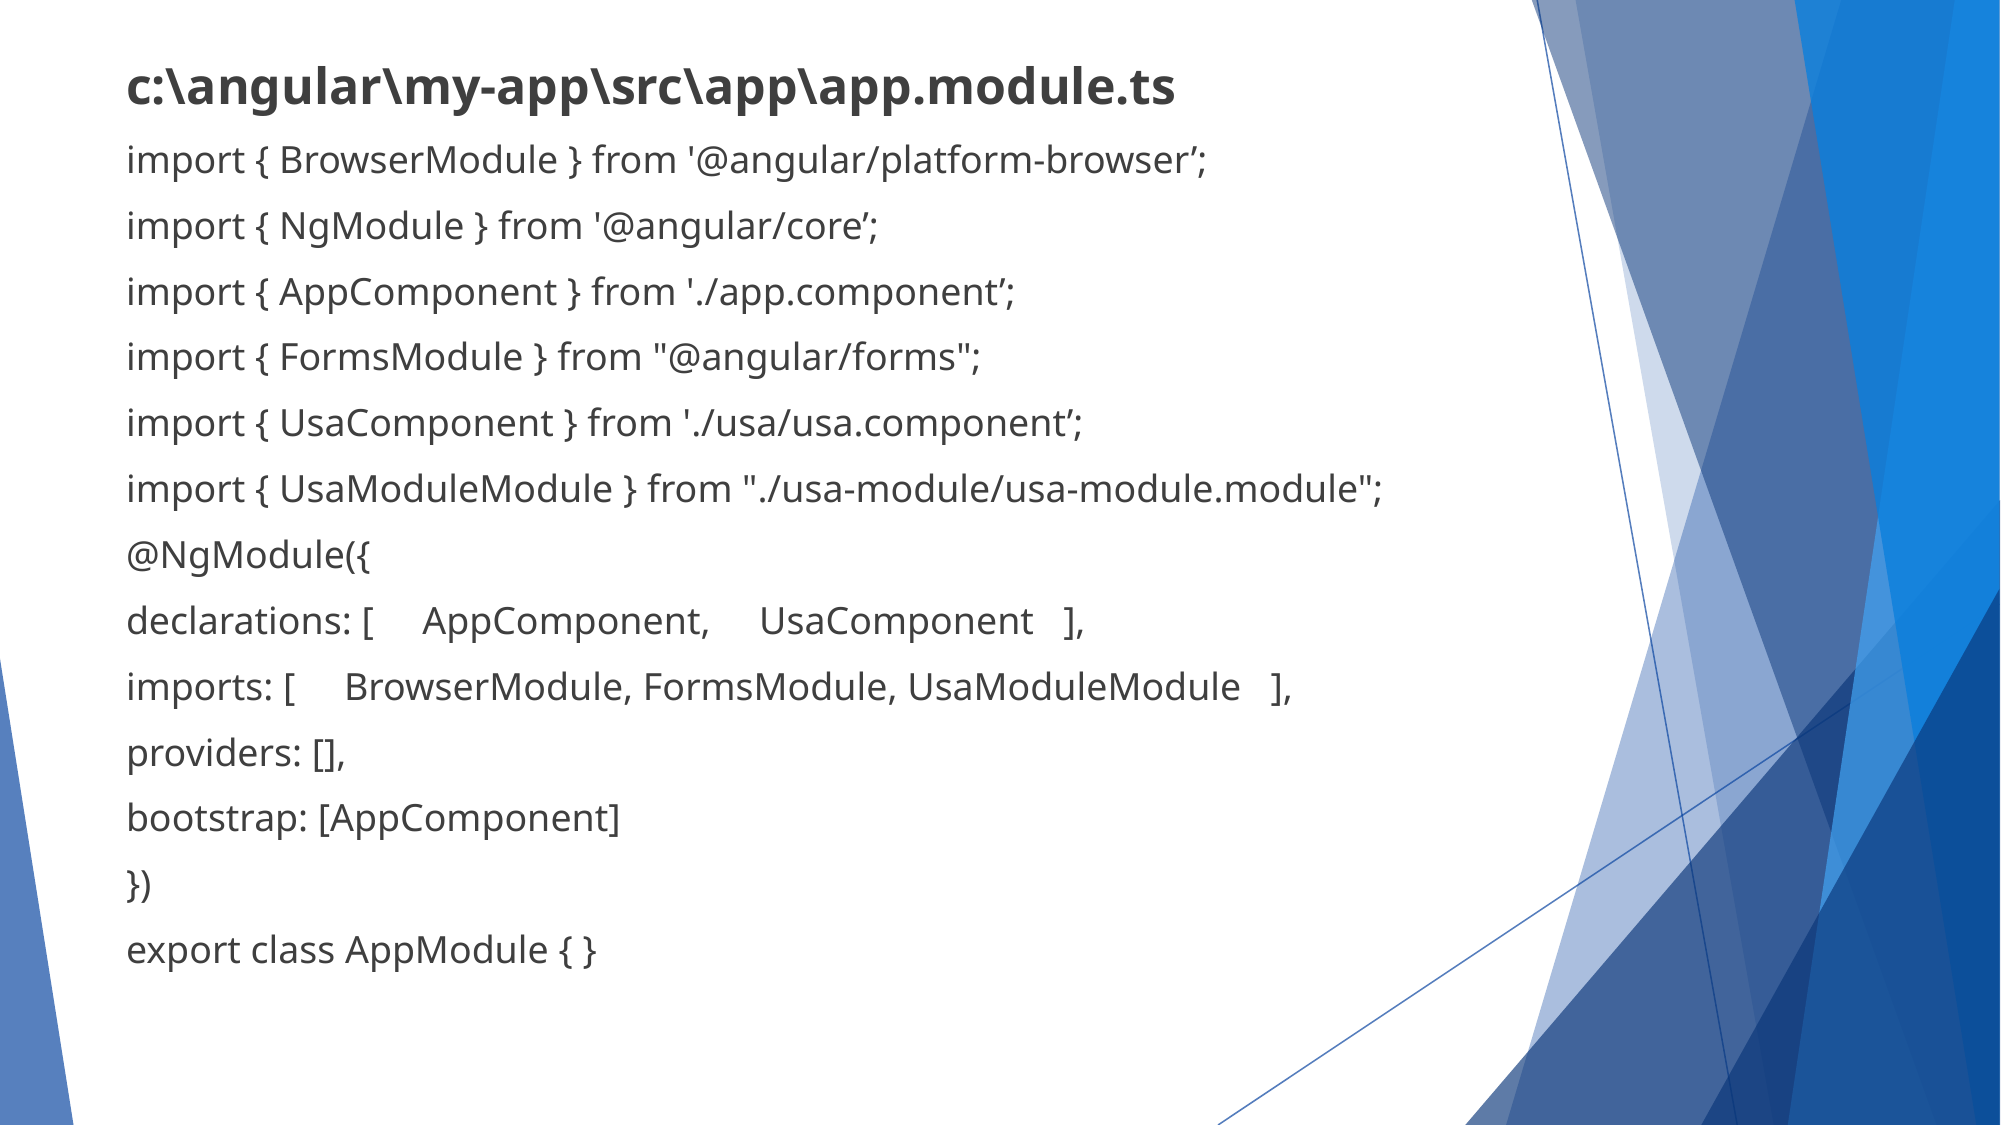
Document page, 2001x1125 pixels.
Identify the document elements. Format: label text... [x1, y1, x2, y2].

list c:\angular\my-app\src\app\app.module.ts import { BrowserModule } from '@angular/platform-browser’; import { NgModule } from '@angular/core’; import { AppComponent } from './app.component’; import { FormsModule } from "@angular/forms"; import { UsaComponent } from './usa/usa.component’; import { UsaModuleModule } from "./usa-module/usa-module.module"; @NgModule({ declarations: [ AppComponent, UsaComponent ], imports: [ BrowserModule, FormsModule, UsaModuleModule ], providers: [], bootstrap: [AppComponent] }) export class AppModule { } [111, 47, 1522, 1080]
